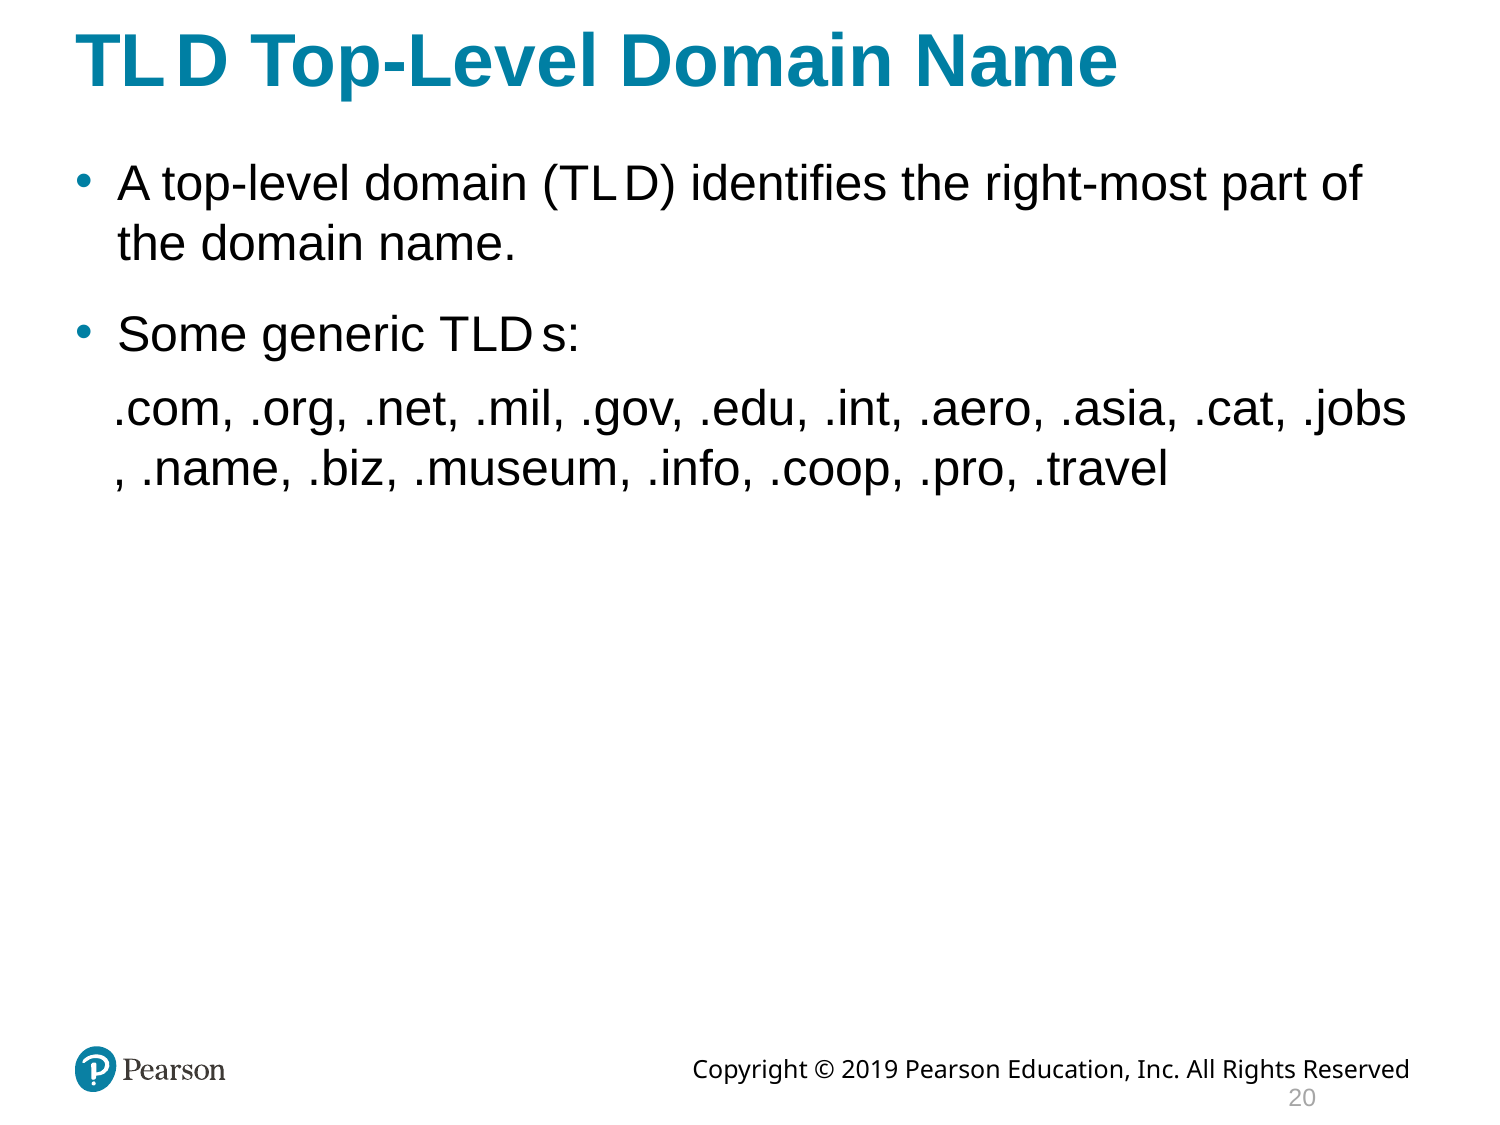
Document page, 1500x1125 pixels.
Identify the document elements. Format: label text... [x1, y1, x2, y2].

list A top-level domain (T L D) identifies the right-most part of the domain name. Some generic T L D s: [75, 149, 1413, 375]
list .com, .org, .net, .mil, .gov, .edu, .int, .aero, .asia, .cat, .jobs, .name, .biz, .museum, .info, .coop, .pro, .travel [75, 375, 1413, 1013]
title T L D Top-Level Domain Name [75, 0, 1413, 102]
